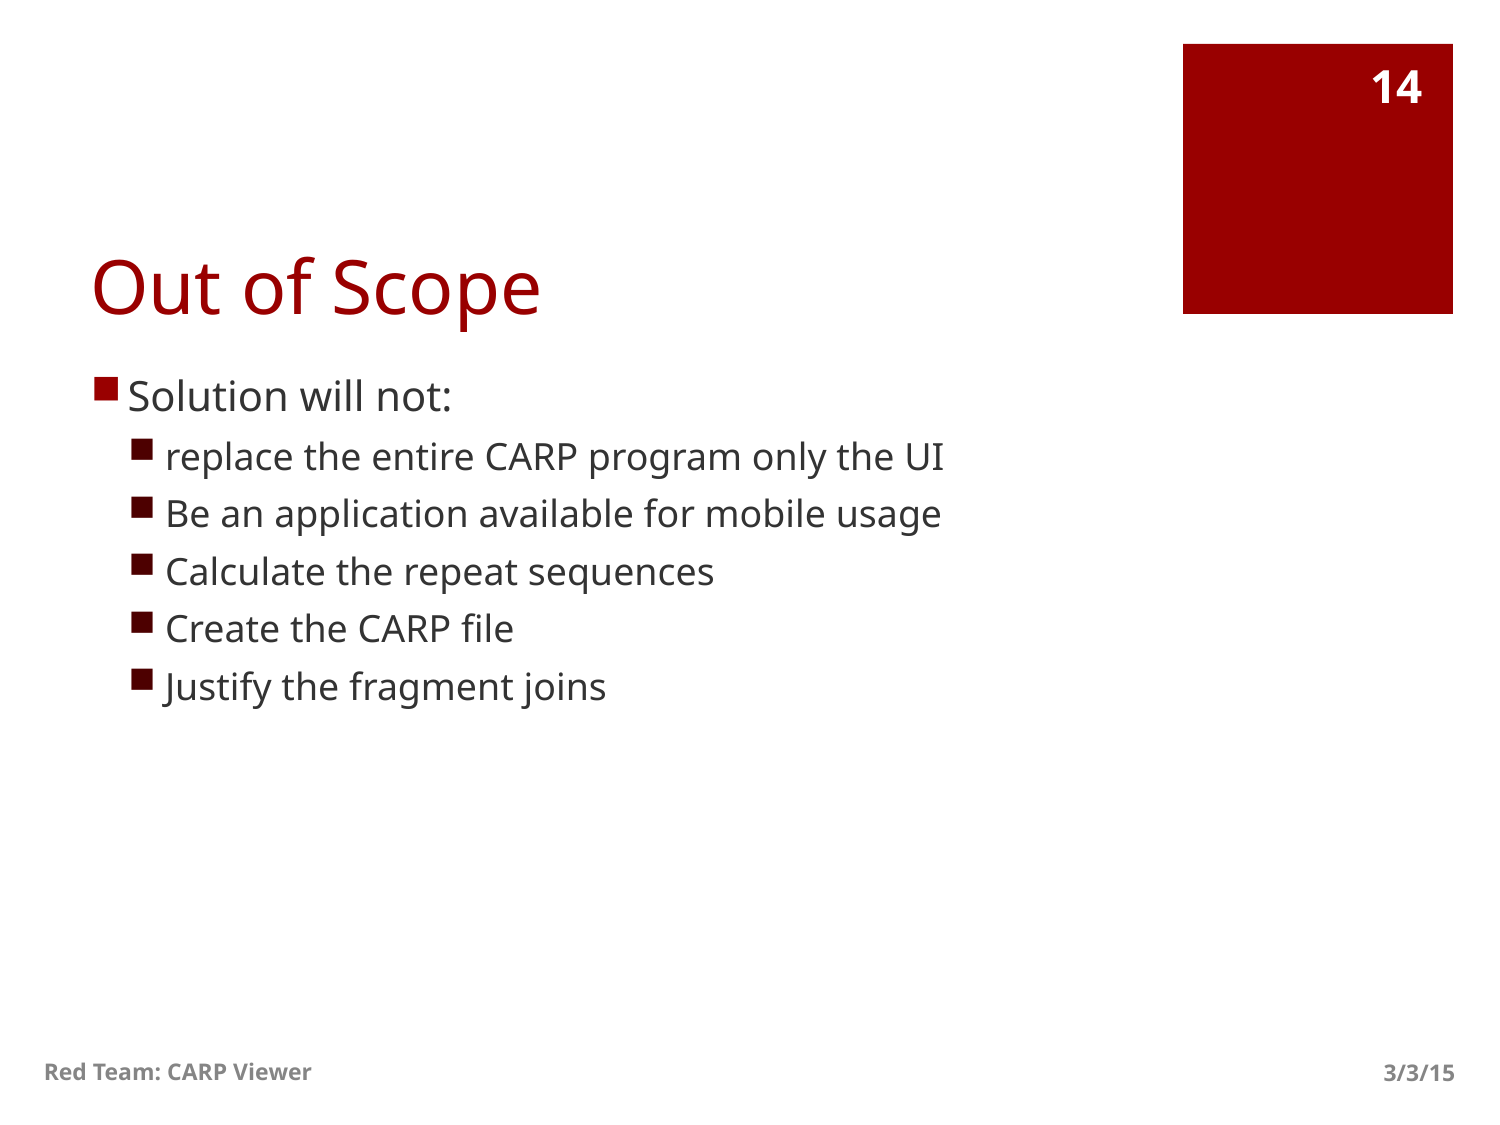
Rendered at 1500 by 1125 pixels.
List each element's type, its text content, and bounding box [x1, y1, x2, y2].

title Out of Scope [75, 149, 1143, 338]
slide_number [1183, 1042, 1471, 1103]
footer Red Team: CARP Viewer [28, 1042, 1015, 1103]
slide_number 14 [1354, 59, 1438, 120]
list Solution will not: replace the entire CARP program only the UI Be an application available for mobile usage Calculate the repeat sequences Create the CARP file Justify the fragment joins [75, 362, 1143, 1005]
